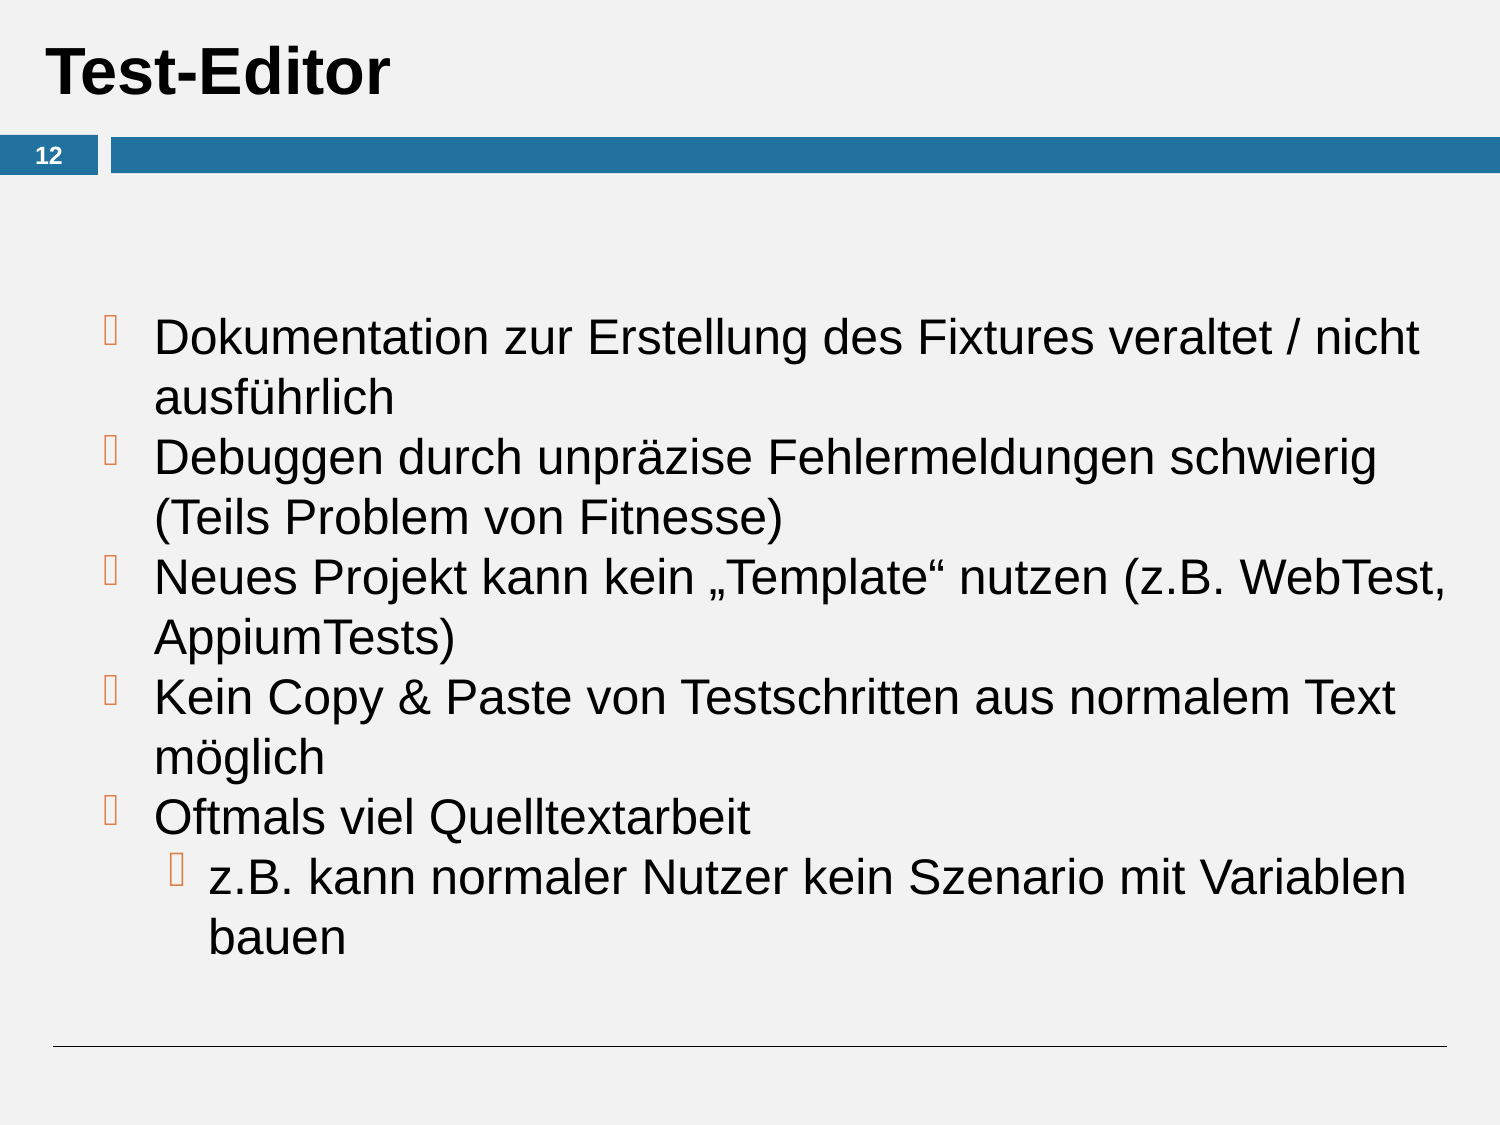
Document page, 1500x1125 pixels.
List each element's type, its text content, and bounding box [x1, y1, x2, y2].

title Test-Editor [36, 19, 1464, 158]
list Dokumentation zur Erstellung des Fixtures veraltet / nicht ausführlich Debuggen durch unpräzise Fehlermeldungen schwierig (Teils Problem von Fitnesse) Neues Projekt kann kein „Template“ nutzen (z.B. WebTest, AppiumTests) Kein Copy & Paste von Testschritten aus normalem Text möglich Oftmals viel Quelltextarbeit z.B. kann normaler Nutzer kein Szenario mit Variablen bauen [34, 296, 1462, 1041]
slide_number 12 [0, 134, 99, 176]
